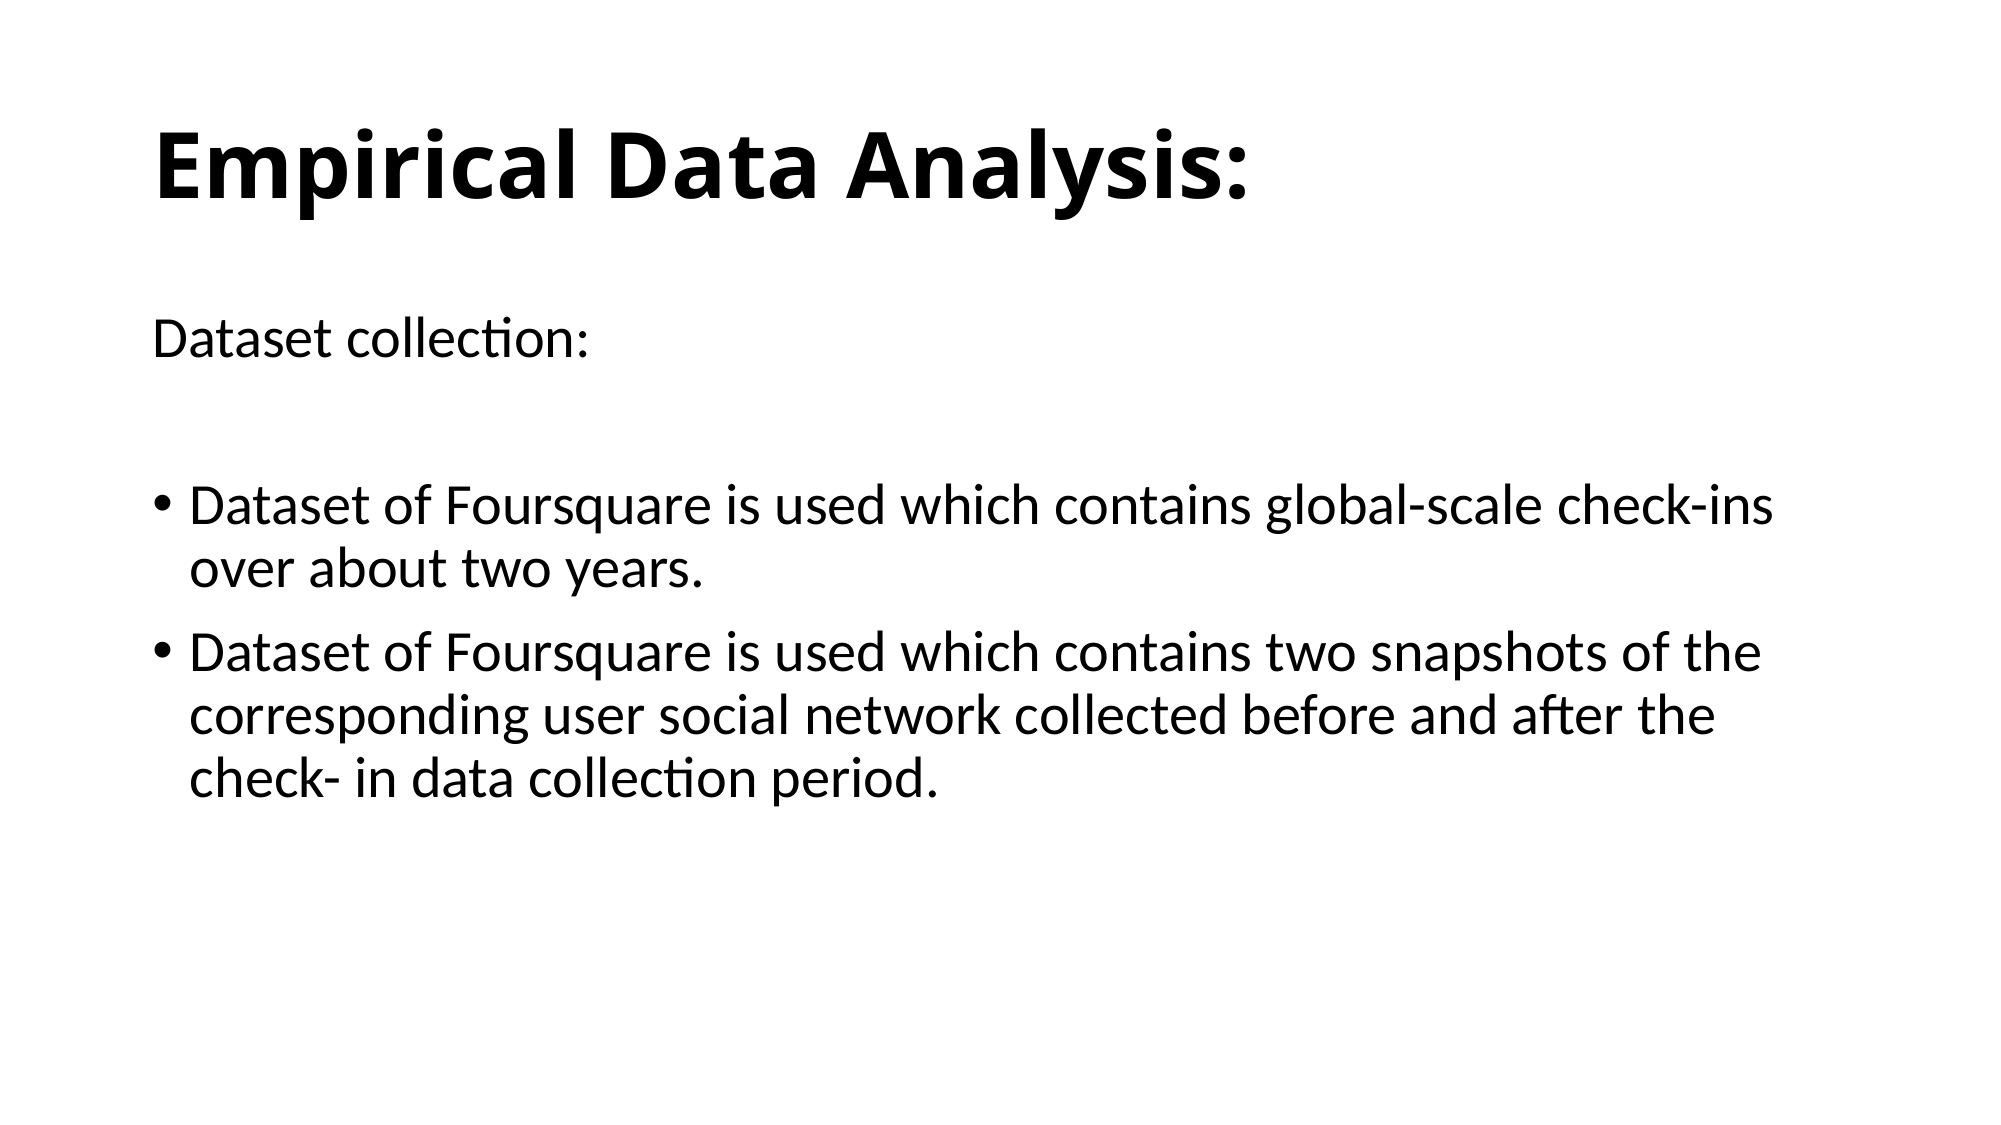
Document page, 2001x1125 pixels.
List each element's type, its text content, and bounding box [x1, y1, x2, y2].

title Empirical Data Analysis: [137, 59, 1863, 278]
list Dataset collection: Dataset of Foursquare is used which contains global-scale check-ins over about two years. Dataset of Foursquare is used which contains two snapshots of the corresponding user social network collected before and after the check- in data collection period. [137, 299, 1863, 1014]
